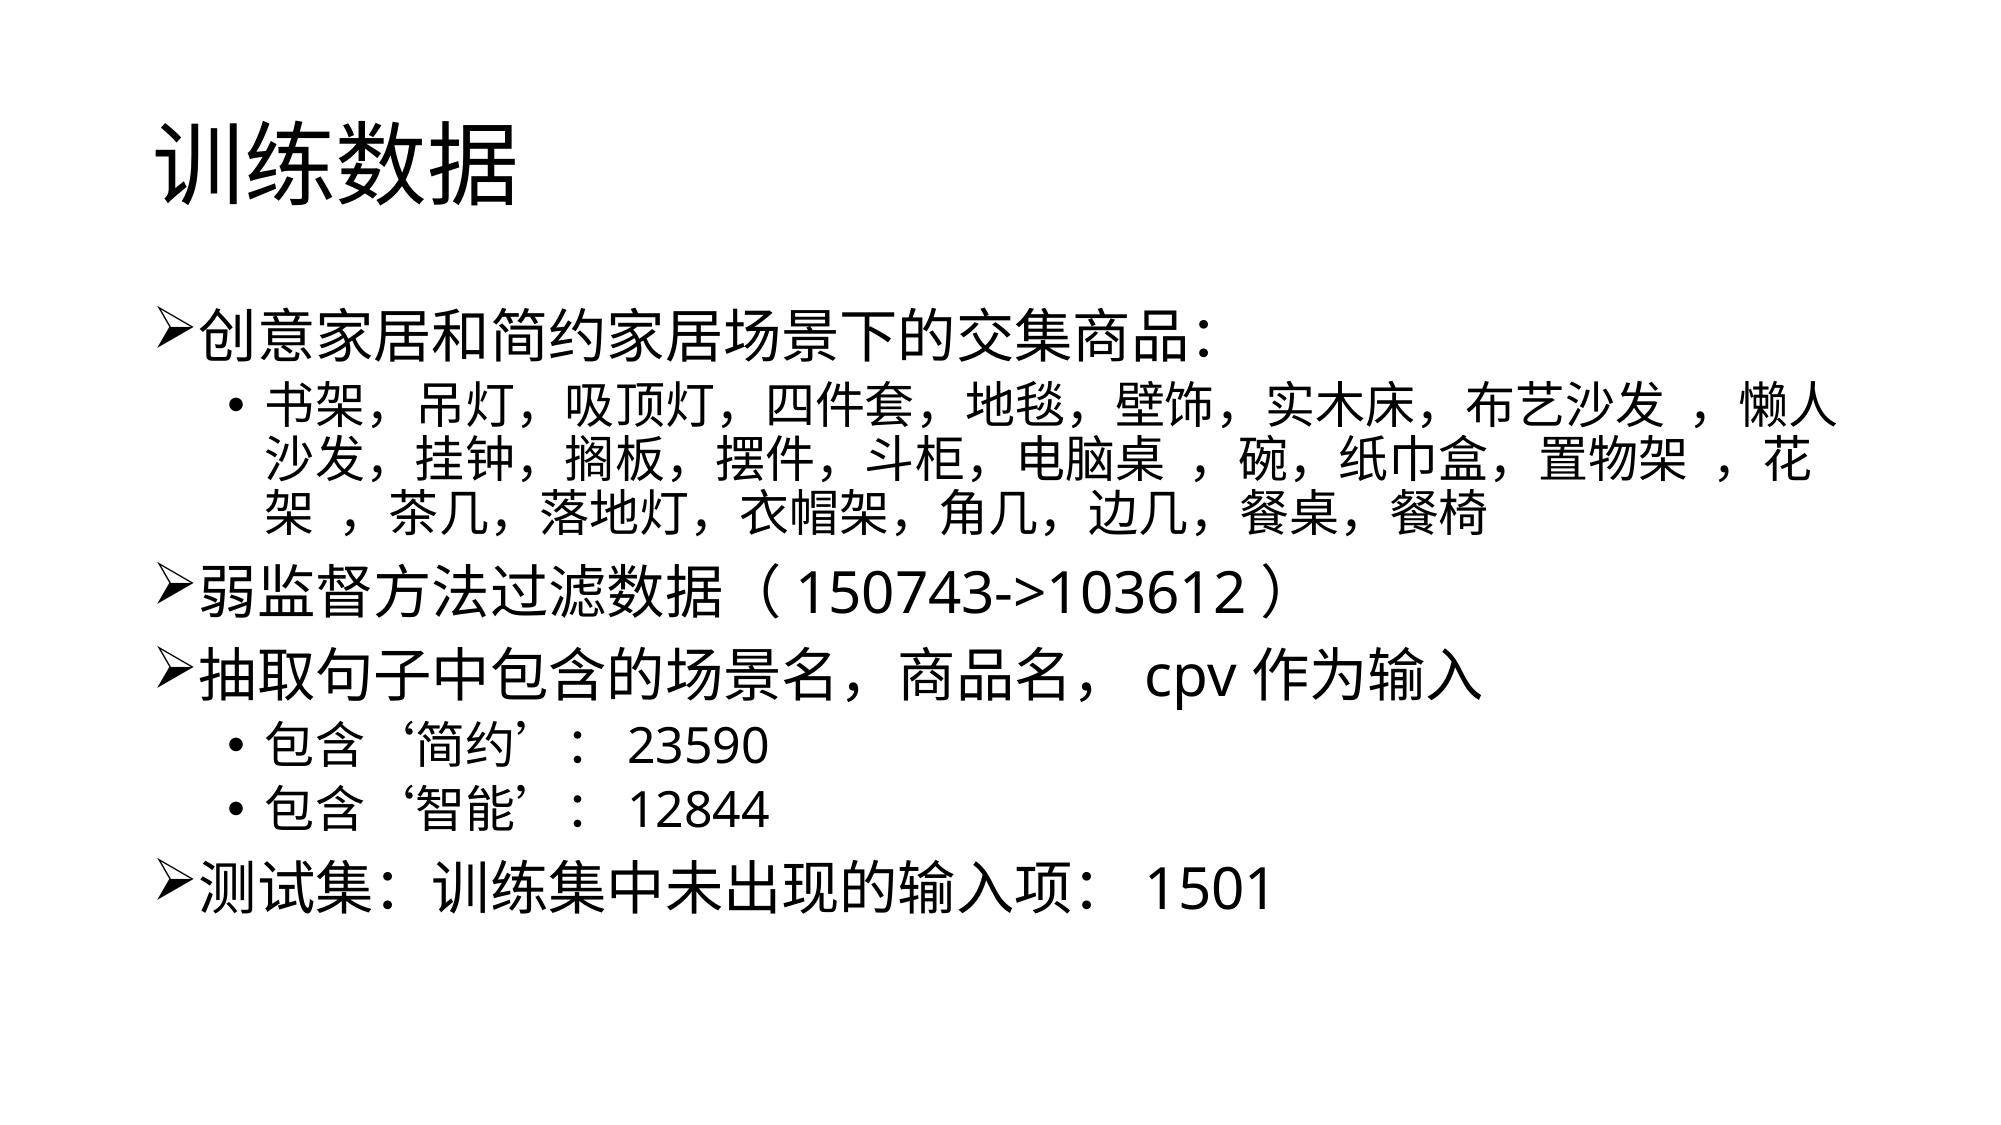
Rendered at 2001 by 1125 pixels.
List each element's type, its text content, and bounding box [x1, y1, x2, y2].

title 训练数据 [137, 59, 1863, 278]
list 创意家居和简约家居场景下的交集商品： 书架，吊灯，吸顶灯，四件套，地毯，壁饰，实木床，布艺沙发，懒人沙发，挂钟，搁板，摆件，斗柜，电脑桌，碗，纸巾盒，置物架，花架，茶几，落地灯，衣帽架，角几，边几，餐桌，餐椅 弱监督方法过滤数据（150743->103612） 抽取句子中包含的场景名，商品名，cpv作为输入 包含‘简约’：23590 包含‘智能’：12844 测试集：训练集中未出现的输入项：1501 [137, 299, 1863, 1014]
